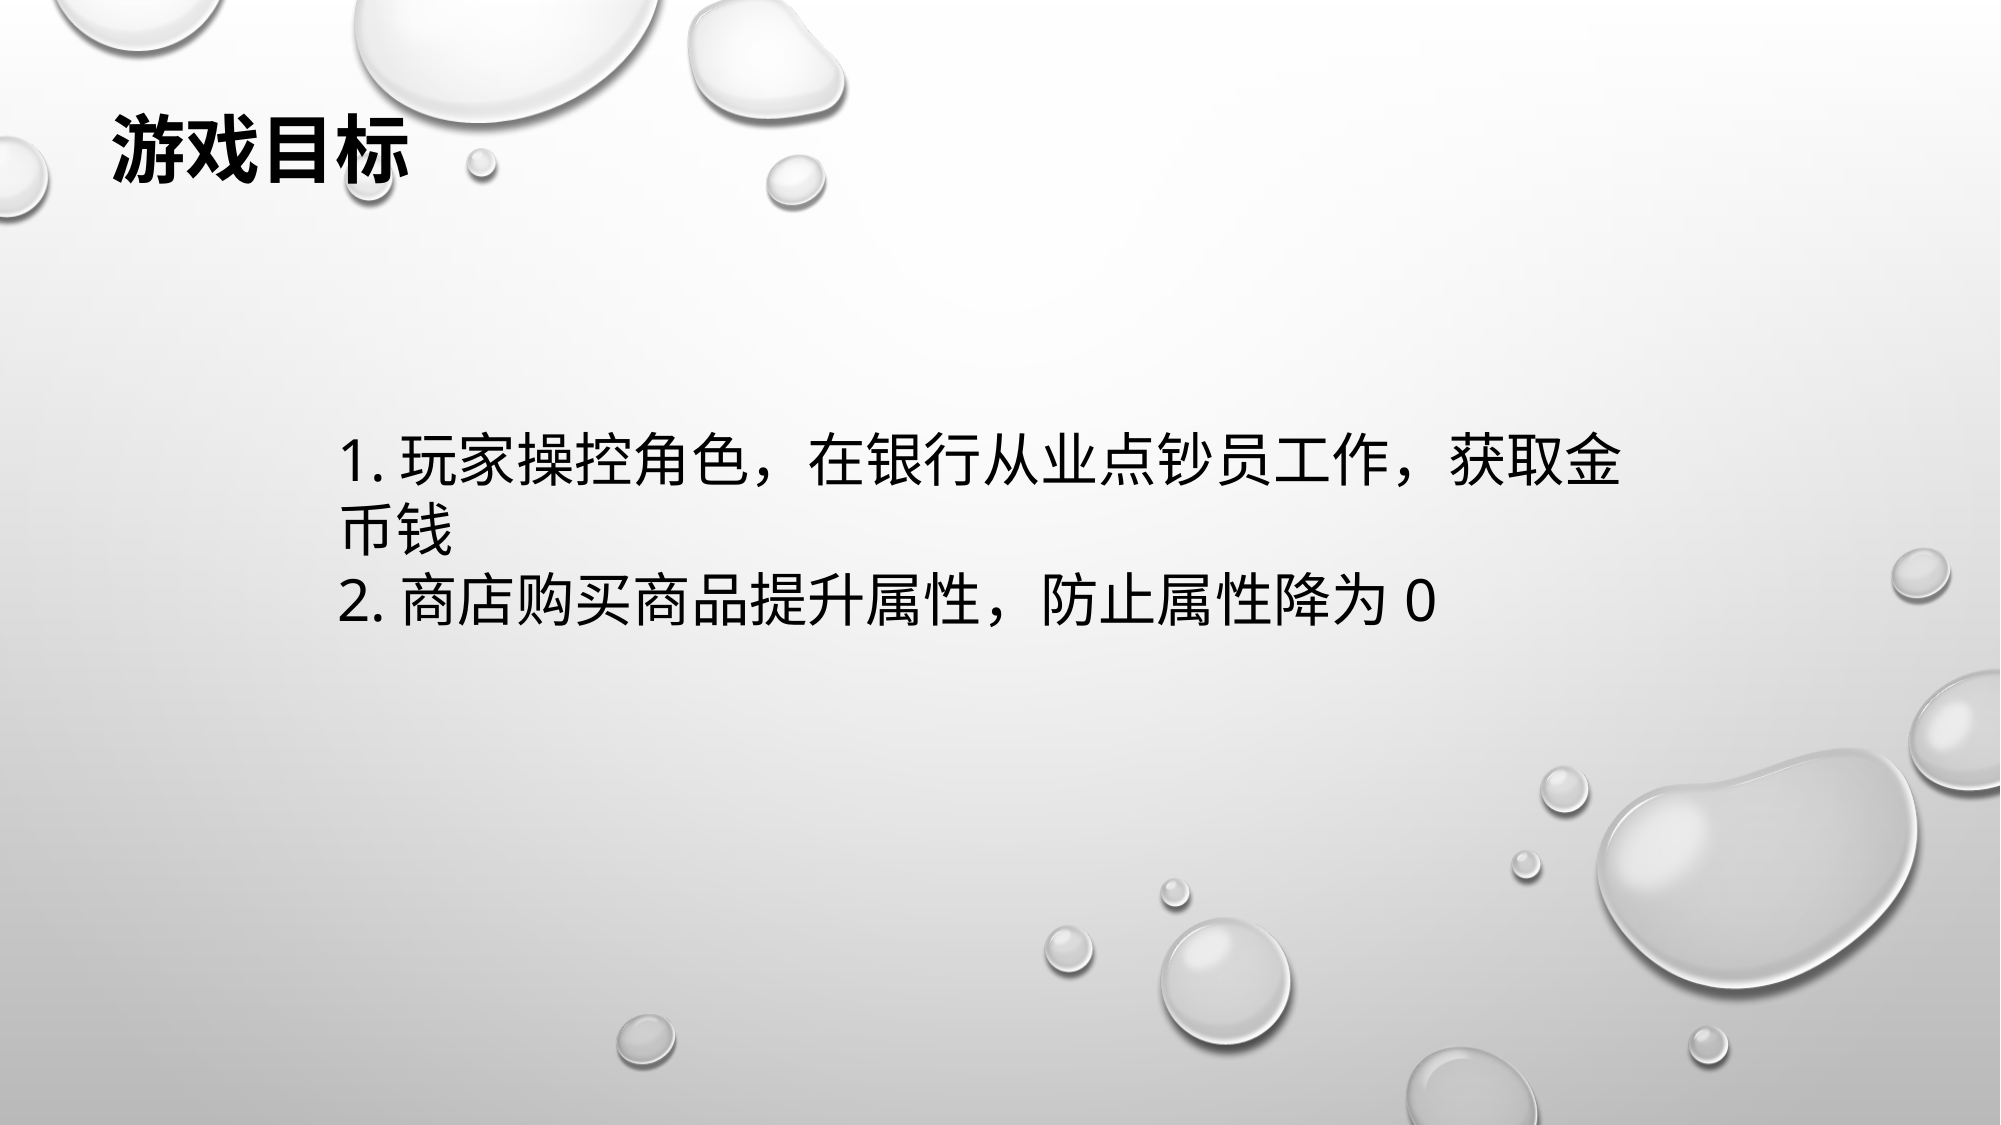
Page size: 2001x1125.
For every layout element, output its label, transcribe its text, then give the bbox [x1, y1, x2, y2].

text_box 1.玩家操控角色，在银行从业点钞员工作，获取金币钱 2.商店购买商品提升属性，防止属性降为0 [322, 415, 1653, 641]
picture [0, 0, 2000, 1125]
text_box 游戏目标 [95, 95, 852, 200]
